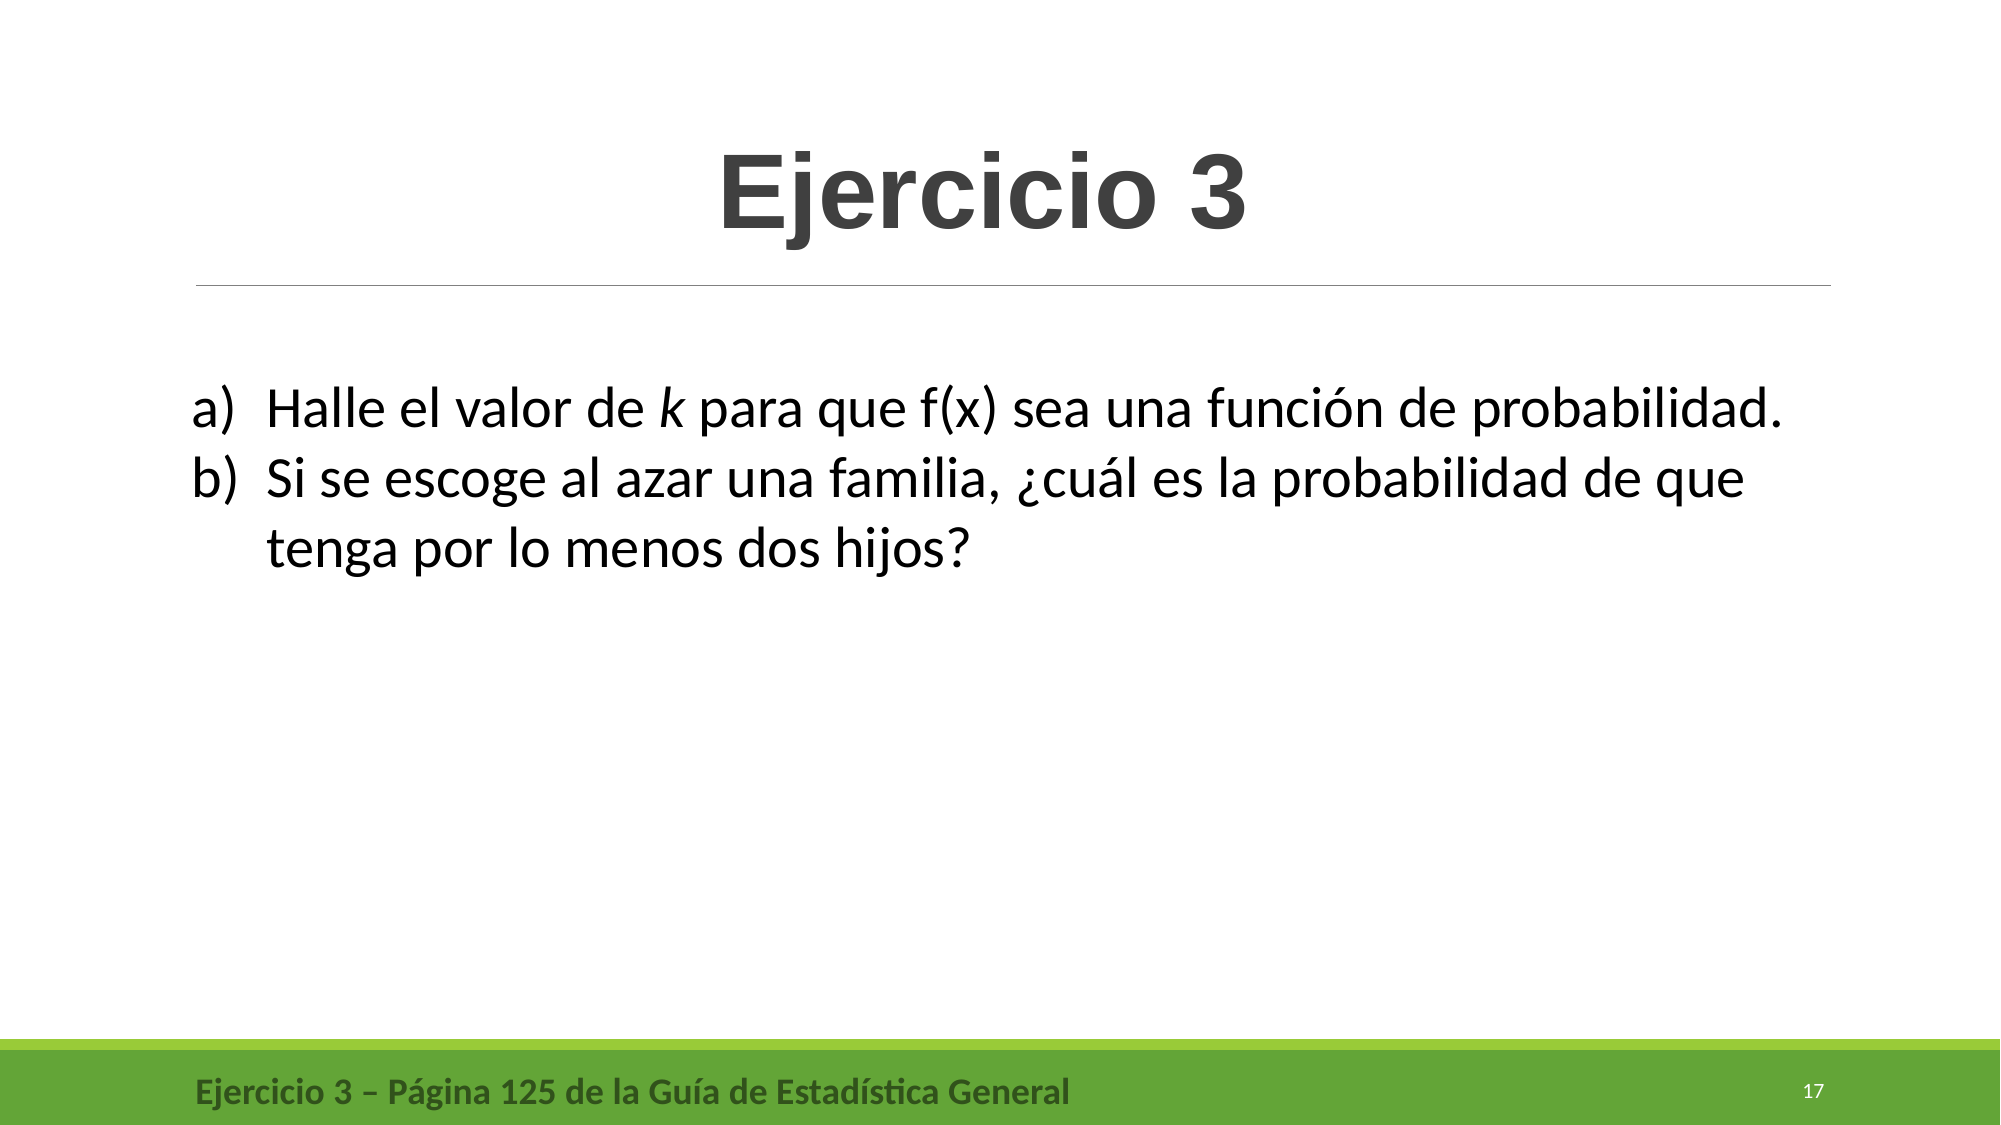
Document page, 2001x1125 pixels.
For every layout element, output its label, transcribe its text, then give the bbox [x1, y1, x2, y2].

text_box Halle el valor de k para que f(x) sea una función de probabilidad. Si se escoge al azar una familia, ¿cuál es la probabilidad de que tenga por lo menos dos hijos? [176, 361, 1824, 632]
text_box Ejercicio 3 [211, 129, 1732, 263]
slide_number 17 [1624, 1059, 1840, 1120]
text_box Ejercicio 3 – Página 125 de la Guía de Estadística General [159, 1058, 1108, 1121]
